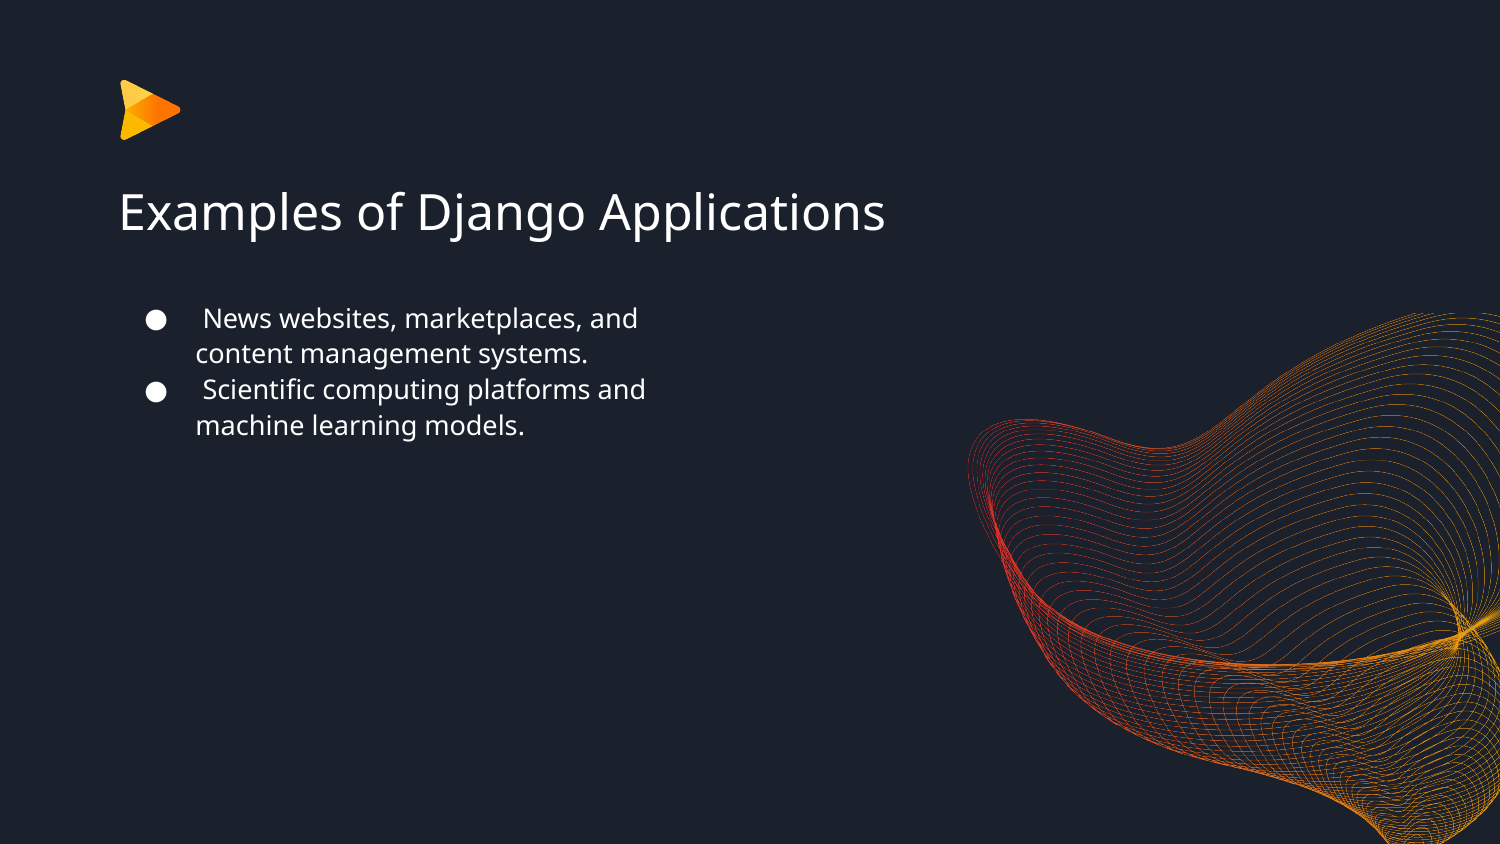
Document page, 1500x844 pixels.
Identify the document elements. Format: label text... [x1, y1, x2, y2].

picture [119, 78, 181, 140]
title Examples of Django Applications [103, 151, 932, 271]
picture [967, 313, 1500, 844]
subtitle News websites, marketplaces, and content management systems. Scientific computing platforms and machine learning models. [105, 282, 697, 606]
